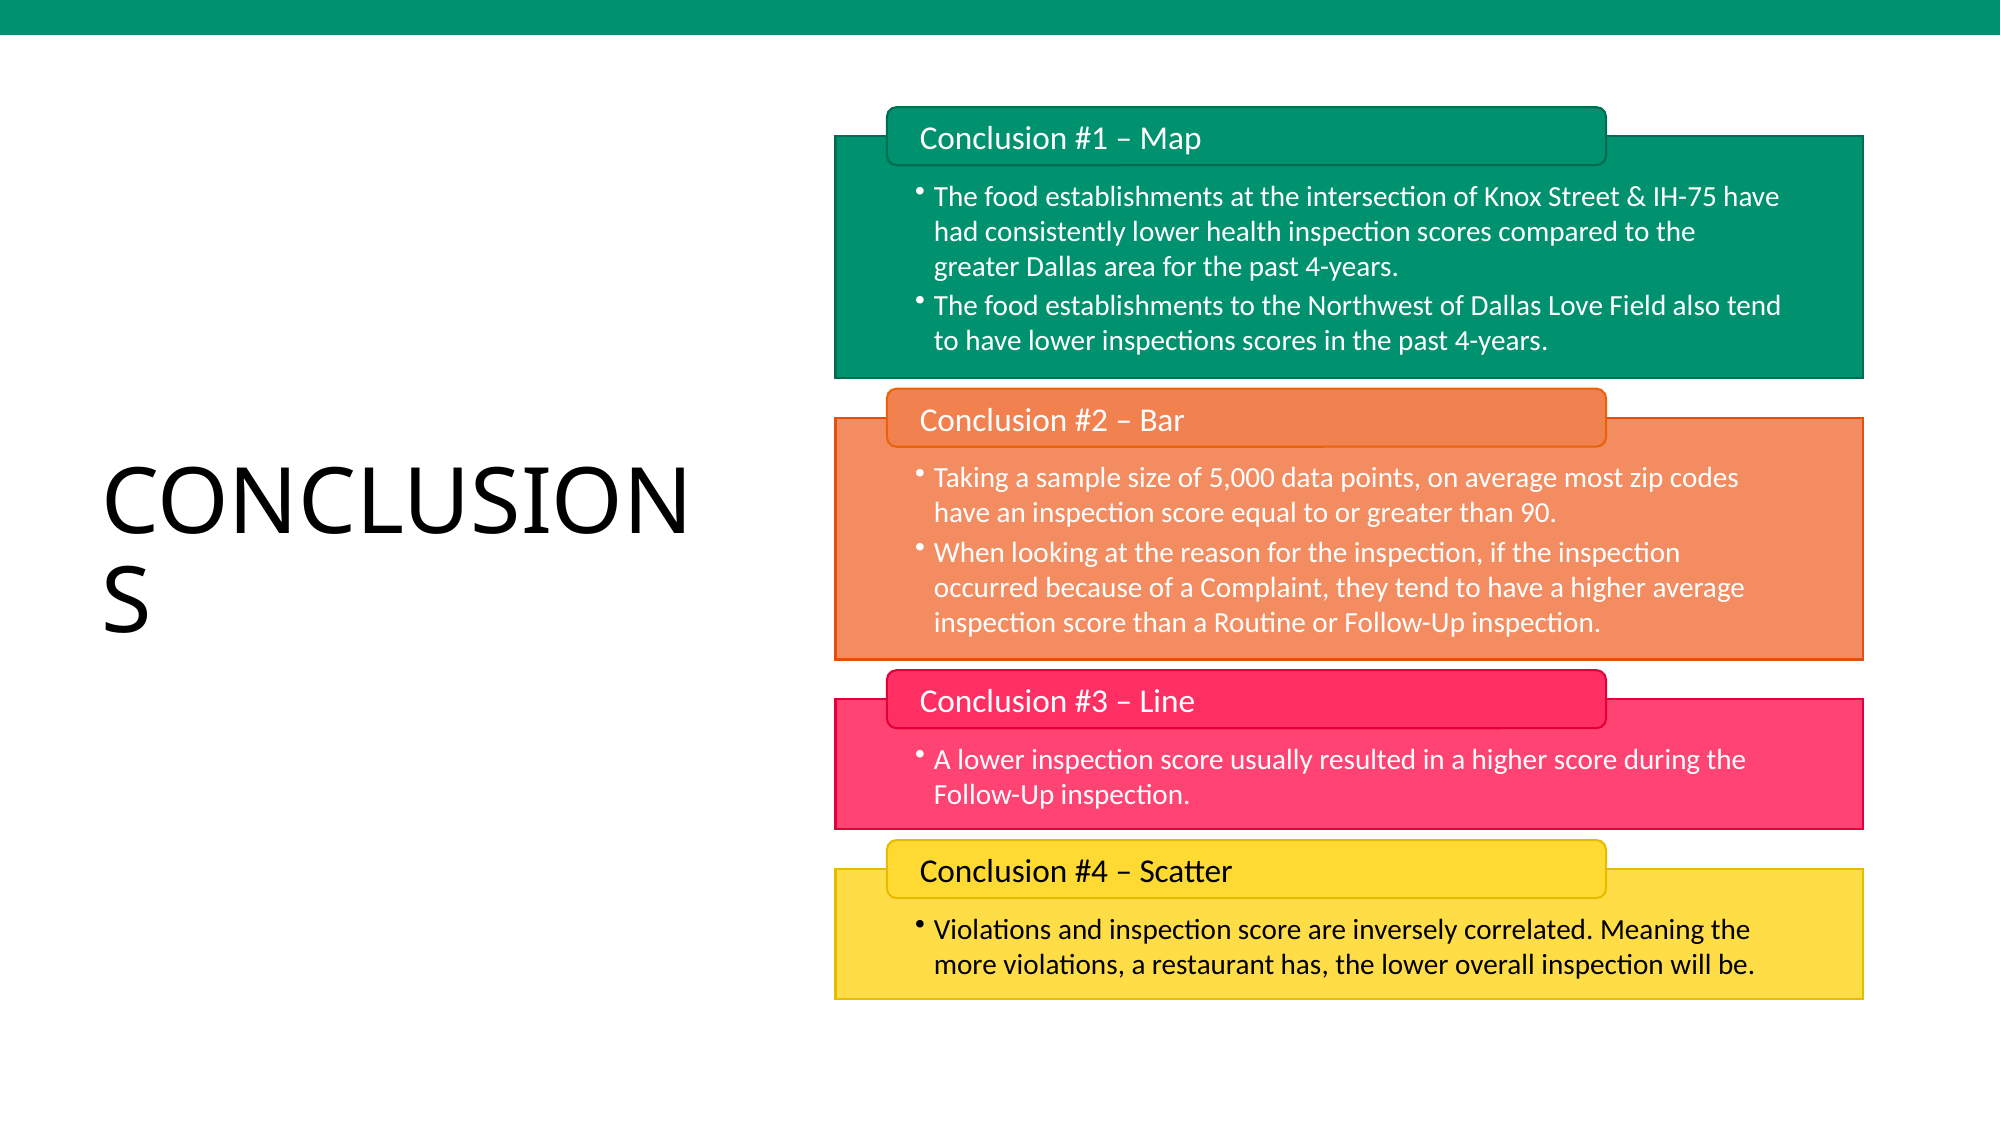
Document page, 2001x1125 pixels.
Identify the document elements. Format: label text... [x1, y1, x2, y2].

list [835, 101, 1863, 1005]
title CONCLUSIONS [86, 101, 711, 1005]
text_box [0, 0, 2000, 36]
